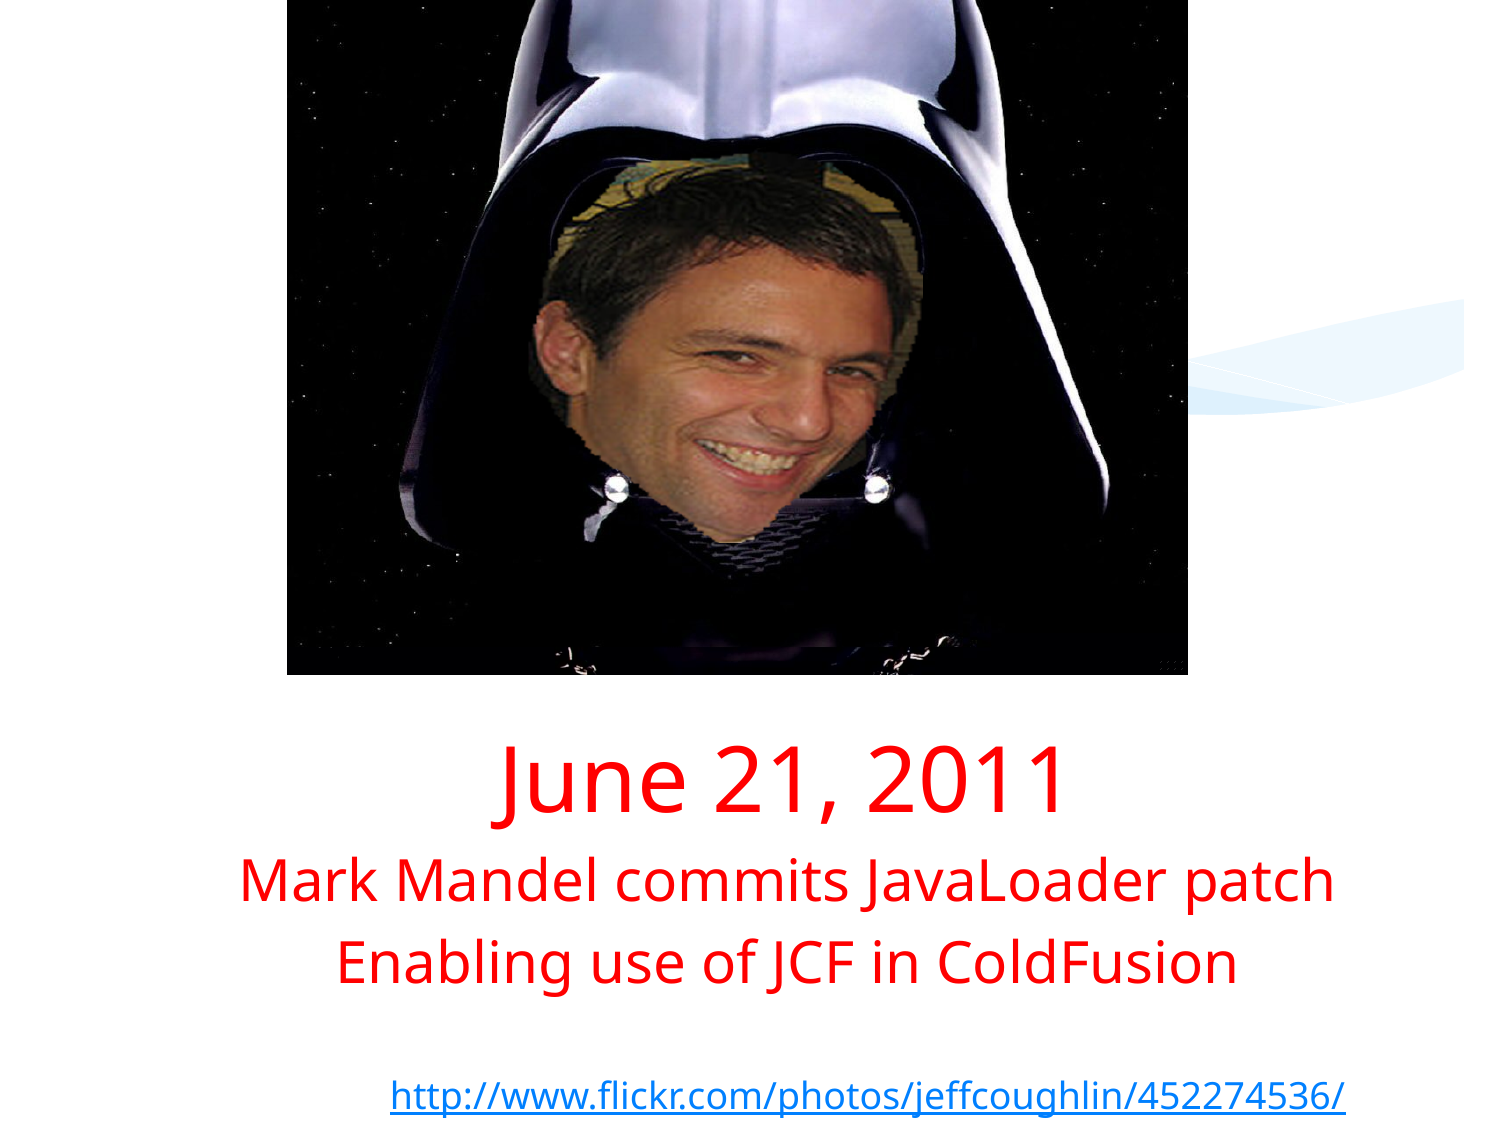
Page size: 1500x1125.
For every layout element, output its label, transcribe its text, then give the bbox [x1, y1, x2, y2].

picture [287, 0, 1188, 676]
text_box http://www.flickr.com/photos/jeffcoughlin/452274536/ [374, 1064, 1500, 1125]
text_box June 21, 2011 Mark Mandel commits JavaLoader patch Enabling use of JCF in ColdFusion [74, 713, 1500, 1025]
